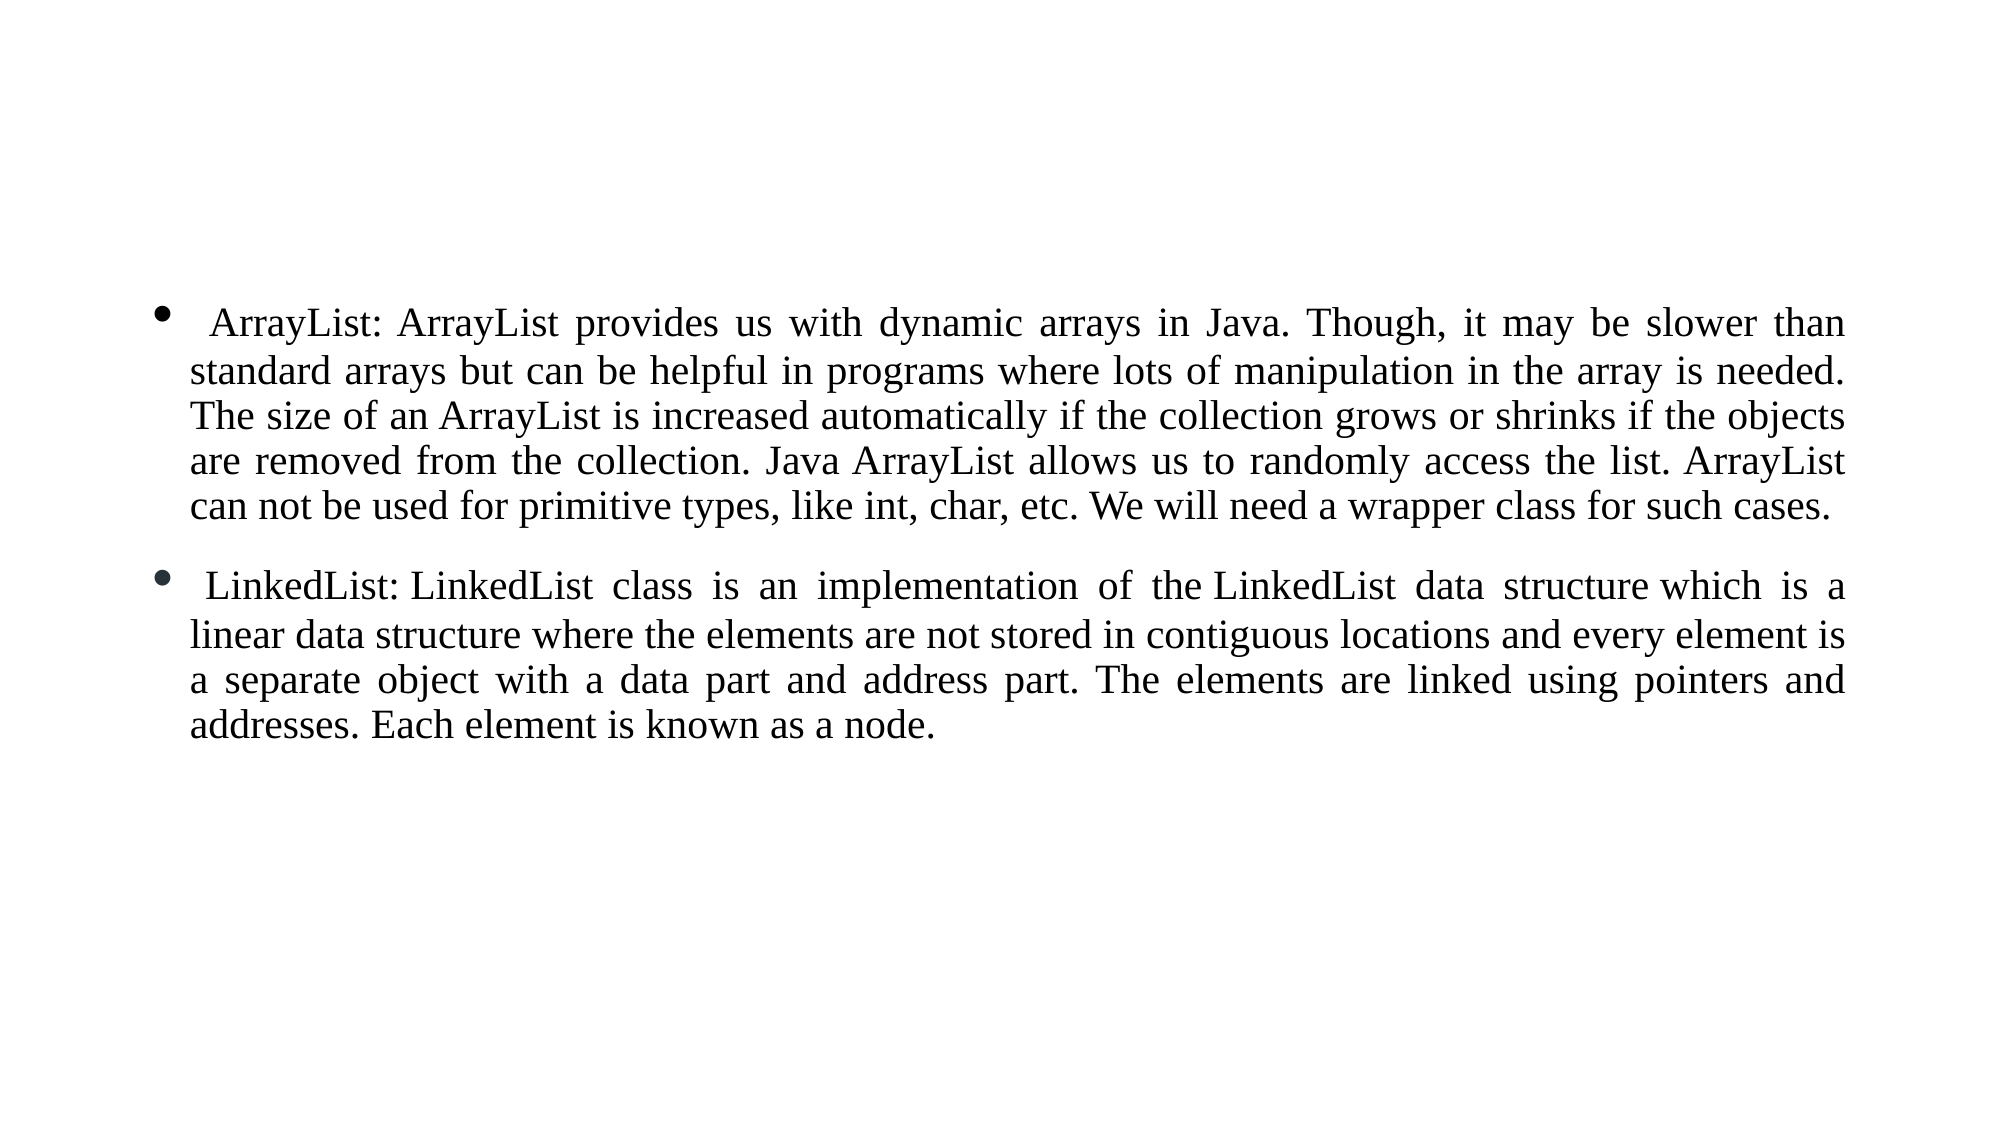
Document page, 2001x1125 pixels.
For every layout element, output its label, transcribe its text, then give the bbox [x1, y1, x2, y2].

list ArrayList: ArrayList provides us with dynamic arrays in Java. Though, it may be slower than standard arrays but can be helpful in programs where lots of manipulation in the array is needed. The size of an ArrayList is increased automatically if the collection grows or shrinks if the objects are removed from the collection. Java ArrayList allows us to randomly access the list. ArrayList can not be used for primitive types, like int, char, etc. We will need a wrapper class for such cases. LinkedList: LinkedList class is an implementation of the LinkedList data structure which is a linear data structure where the elements are not stored in contiguous locations and every element is a separate object with a data part and address part. The elements are linked using pointers and addresses. Each element is known as a node. [137, 278, 1863, 993]
